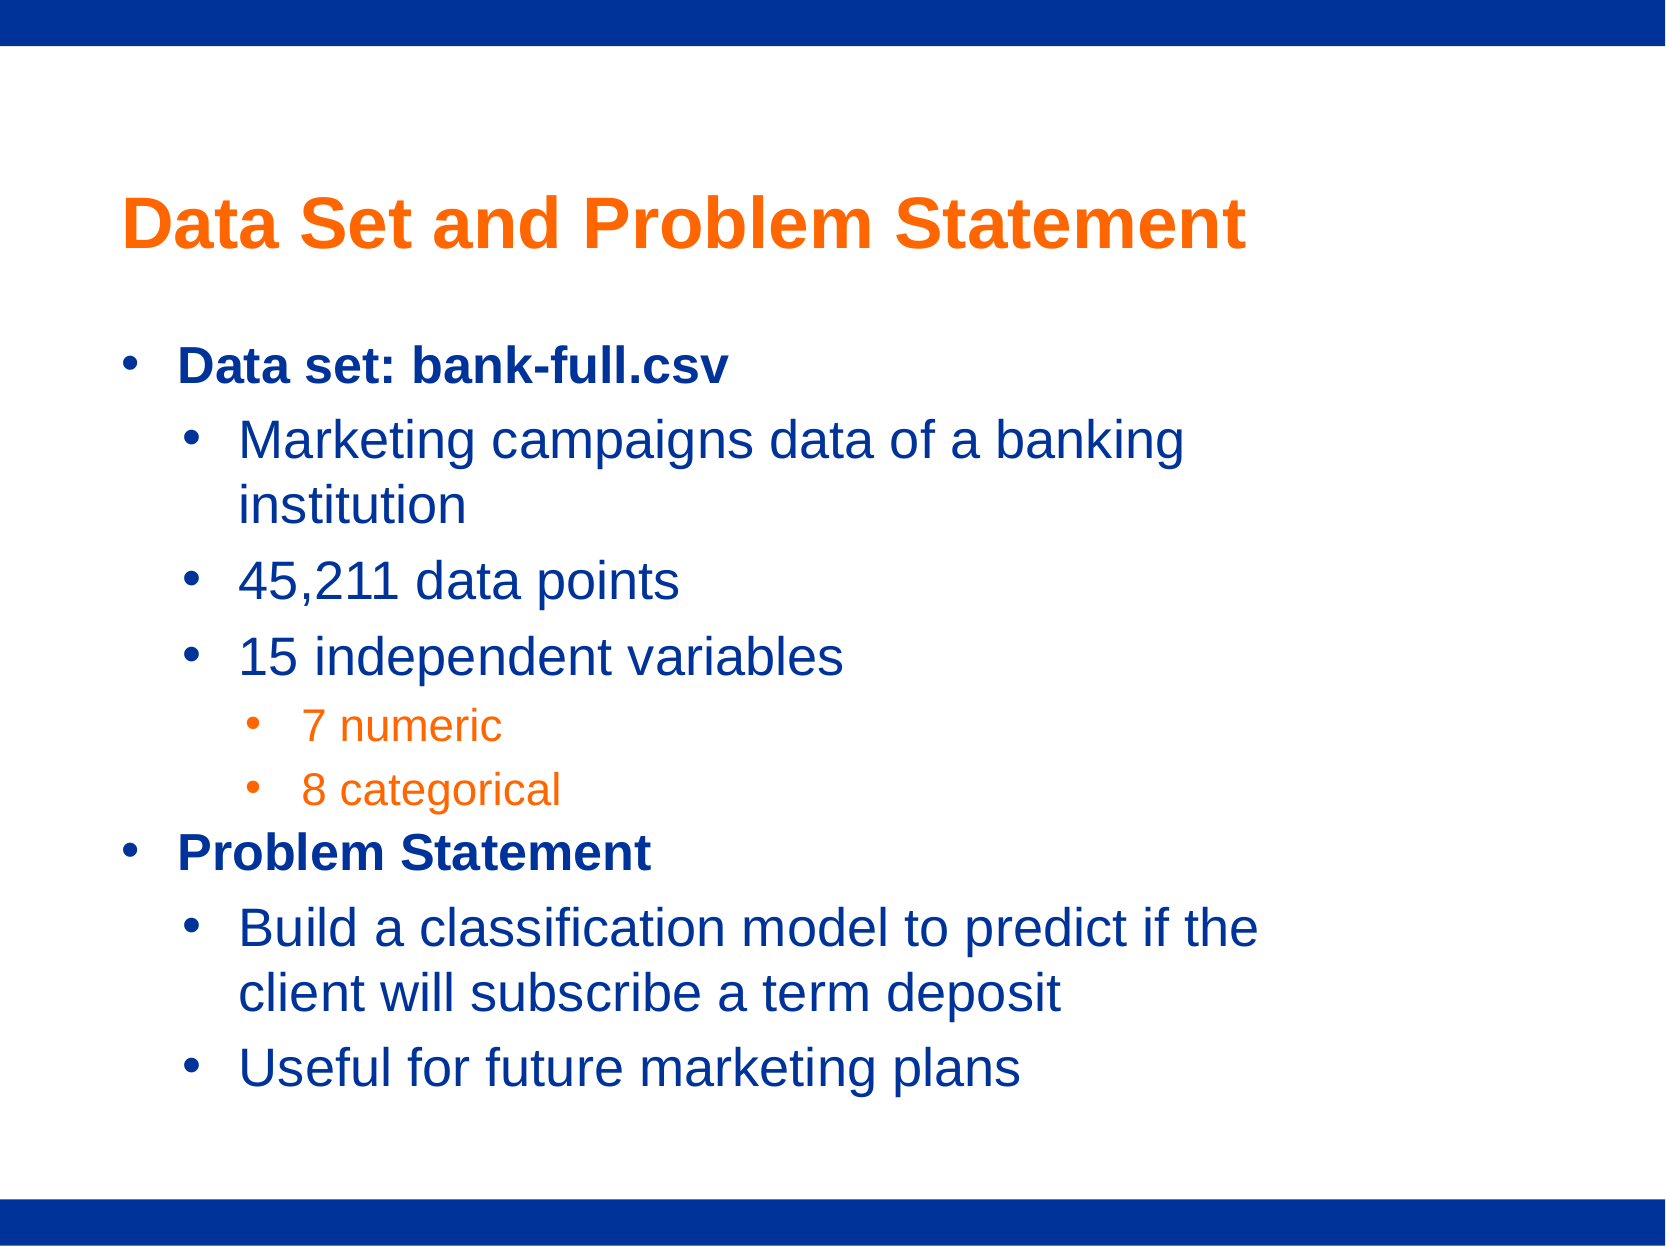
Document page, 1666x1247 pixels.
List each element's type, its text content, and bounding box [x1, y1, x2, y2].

text_box Problem Statement Build a classification model to predict if the client will subscribe a term deposit Useful for future marketing plans [104, 810, 1400, 1247]
title Data Set and Problem Statement [104, 115, 1292, 323]
list Data set: bank-full.csv Marketing campaigns data of a banking institution 45,211 data points 15 independent variables 7 numeric 8 categorical [104, 323, 1400, 786]
